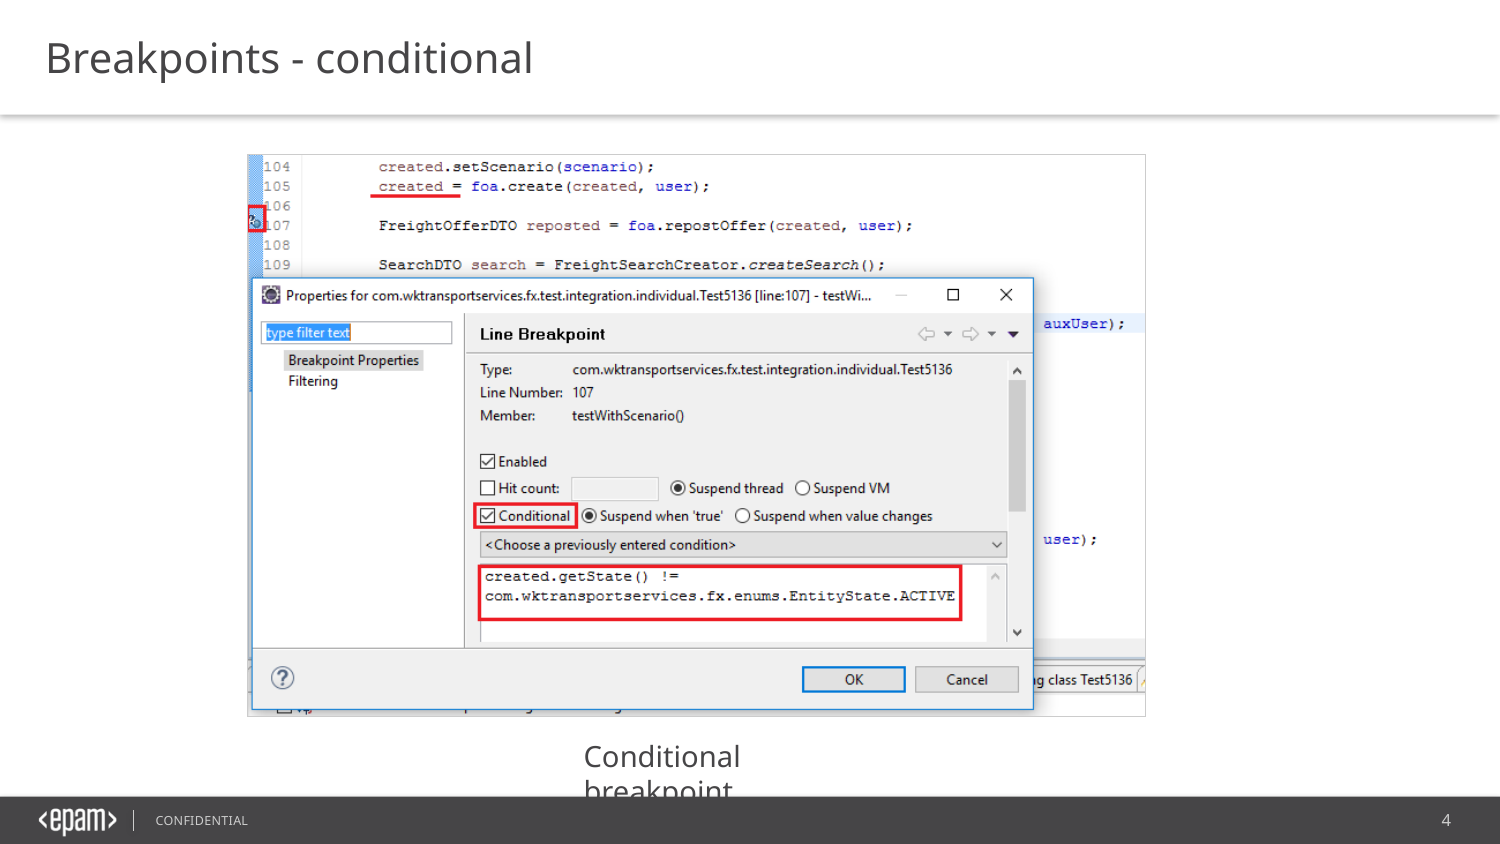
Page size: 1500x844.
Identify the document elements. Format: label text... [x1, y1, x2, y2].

picture [38, 808, 117, 837]
text_box Conditional breakpoint [568, 730, 911, 816]
picture [247, 153, 1146, 717]
list Breakpoints - conditional [0, 0, 1500, 115]
